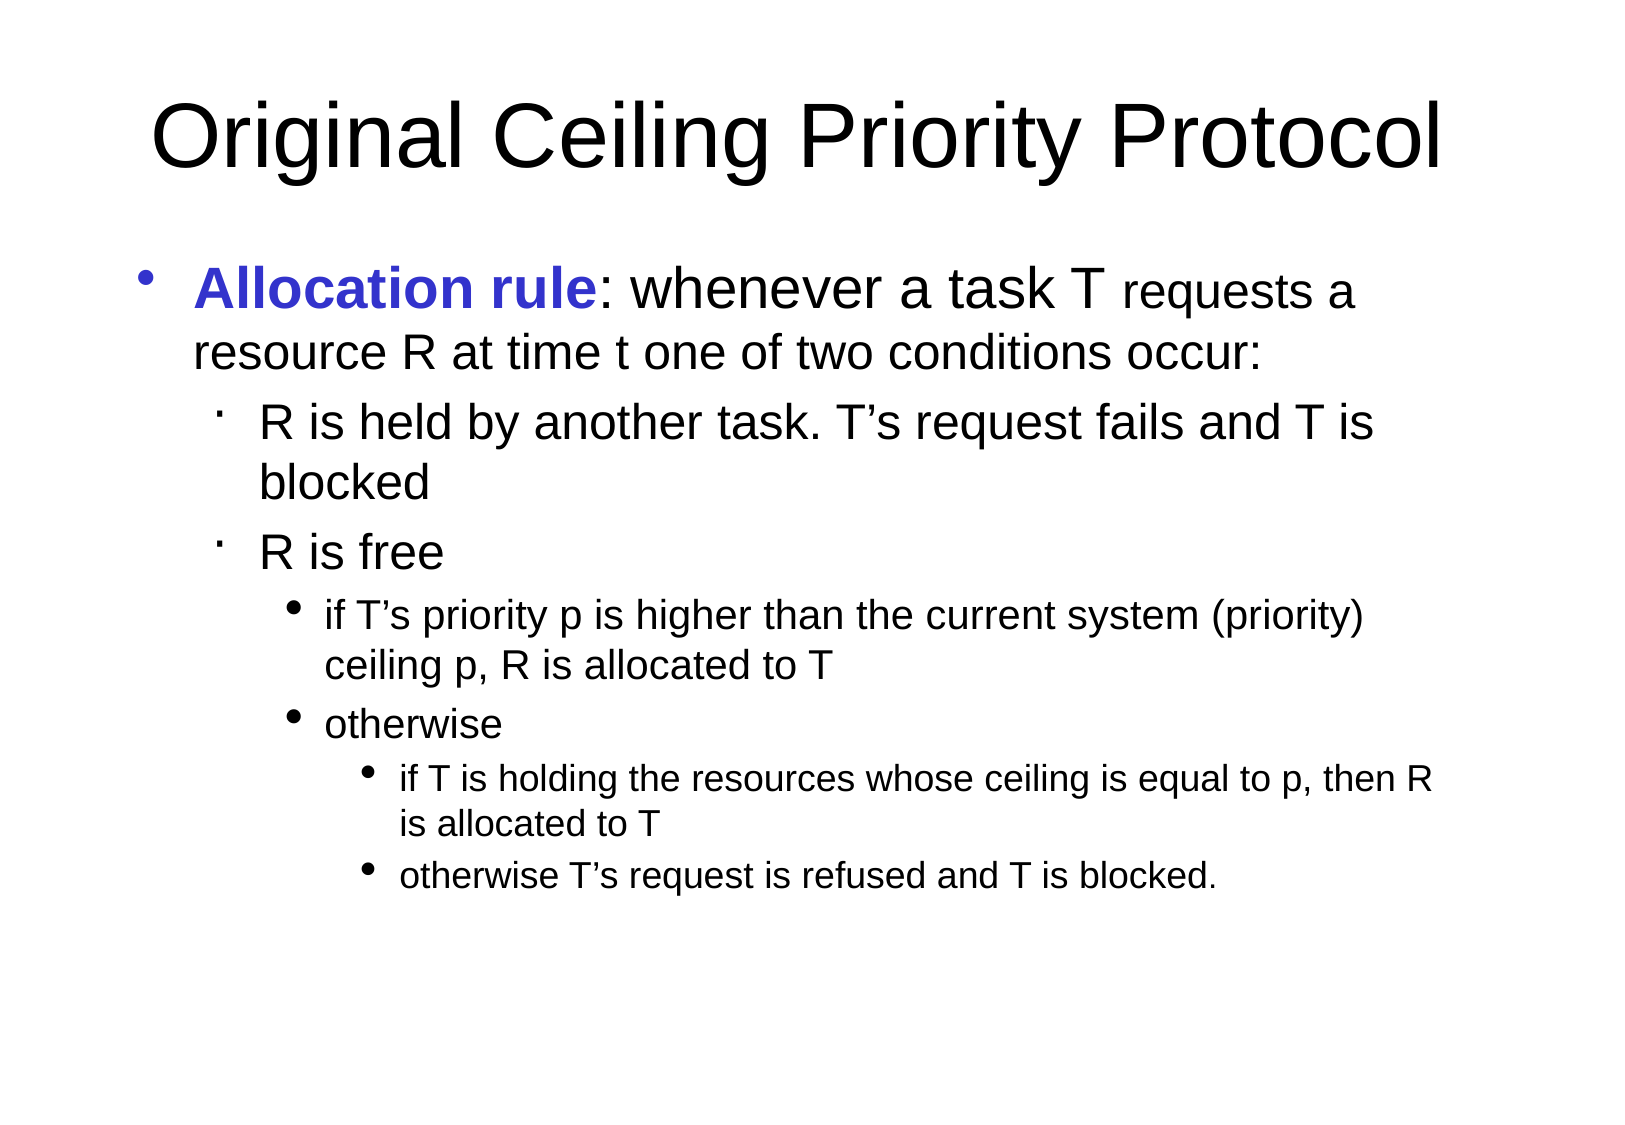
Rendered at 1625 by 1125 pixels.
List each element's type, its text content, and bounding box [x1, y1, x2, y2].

title Original Ceiling Priority Protocol [108, 49, 1490, 213]
list Allocation rule: whenever a task T requests a resource R at time t one of two conditions occur: R is held by another task. T’s request fails and T is blocked R is free if T’s priority p is higher than the current system (priority) ceiling p, R is allocated to T otherwise if T is holding the resources whose ceiling is equal to p, then R is allocated to T otherwise T’s request is refused and T is blocked. [121, 241, 1482, 1005]
